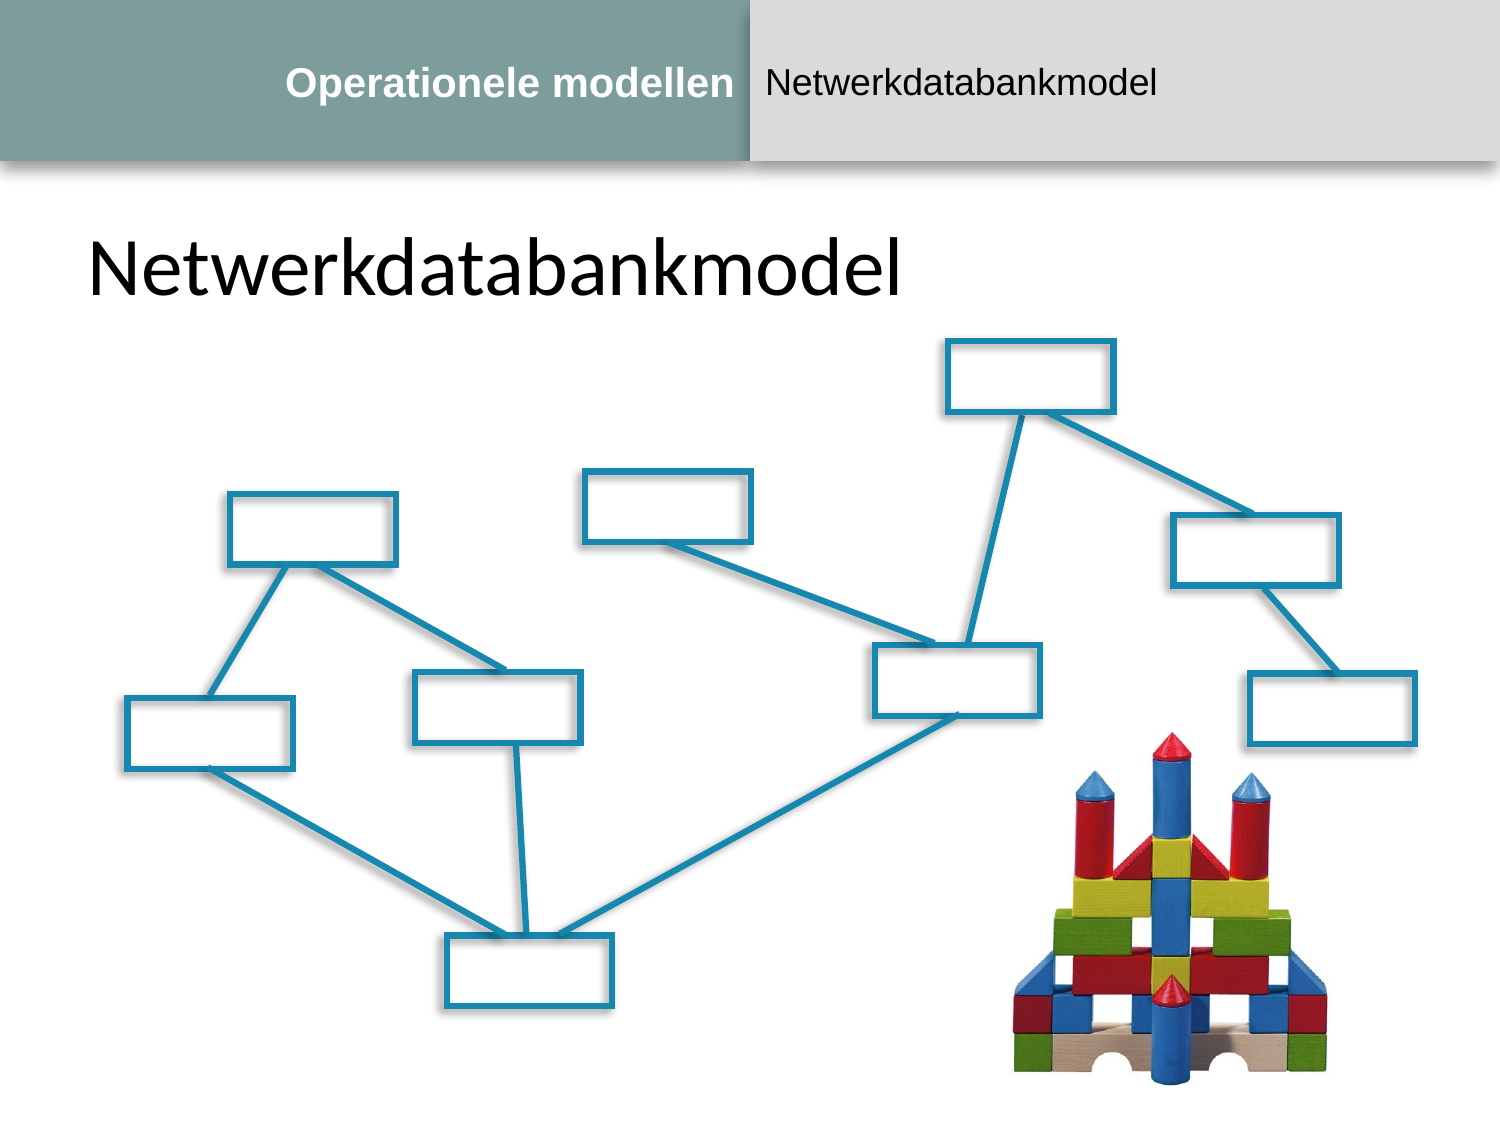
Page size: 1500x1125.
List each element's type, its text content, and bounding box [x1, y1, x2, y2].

text_box [446, 935, 613, 1007]
text_box [127, 698, 293, 769]
text_box [874, 645, 1041, 716]
text_box Netwerkdatabankmodel [72, 204, 920, 320]
text_box [230, 493, 396, 565]
title Operationele modellen [0, 0, 750, 161]
text_box [414, 672, 581, 743]
text_box [948, 340, 1114, 412]
text_box [585, 471, 751, 543]
text_box [1173, 514, 1340, 586]
picture [926, 729, 1405, 1088]
list Netwerkdatabankmodel [750, 0, 1500, 161]
text_box [1249, 673, 1416, 745]
